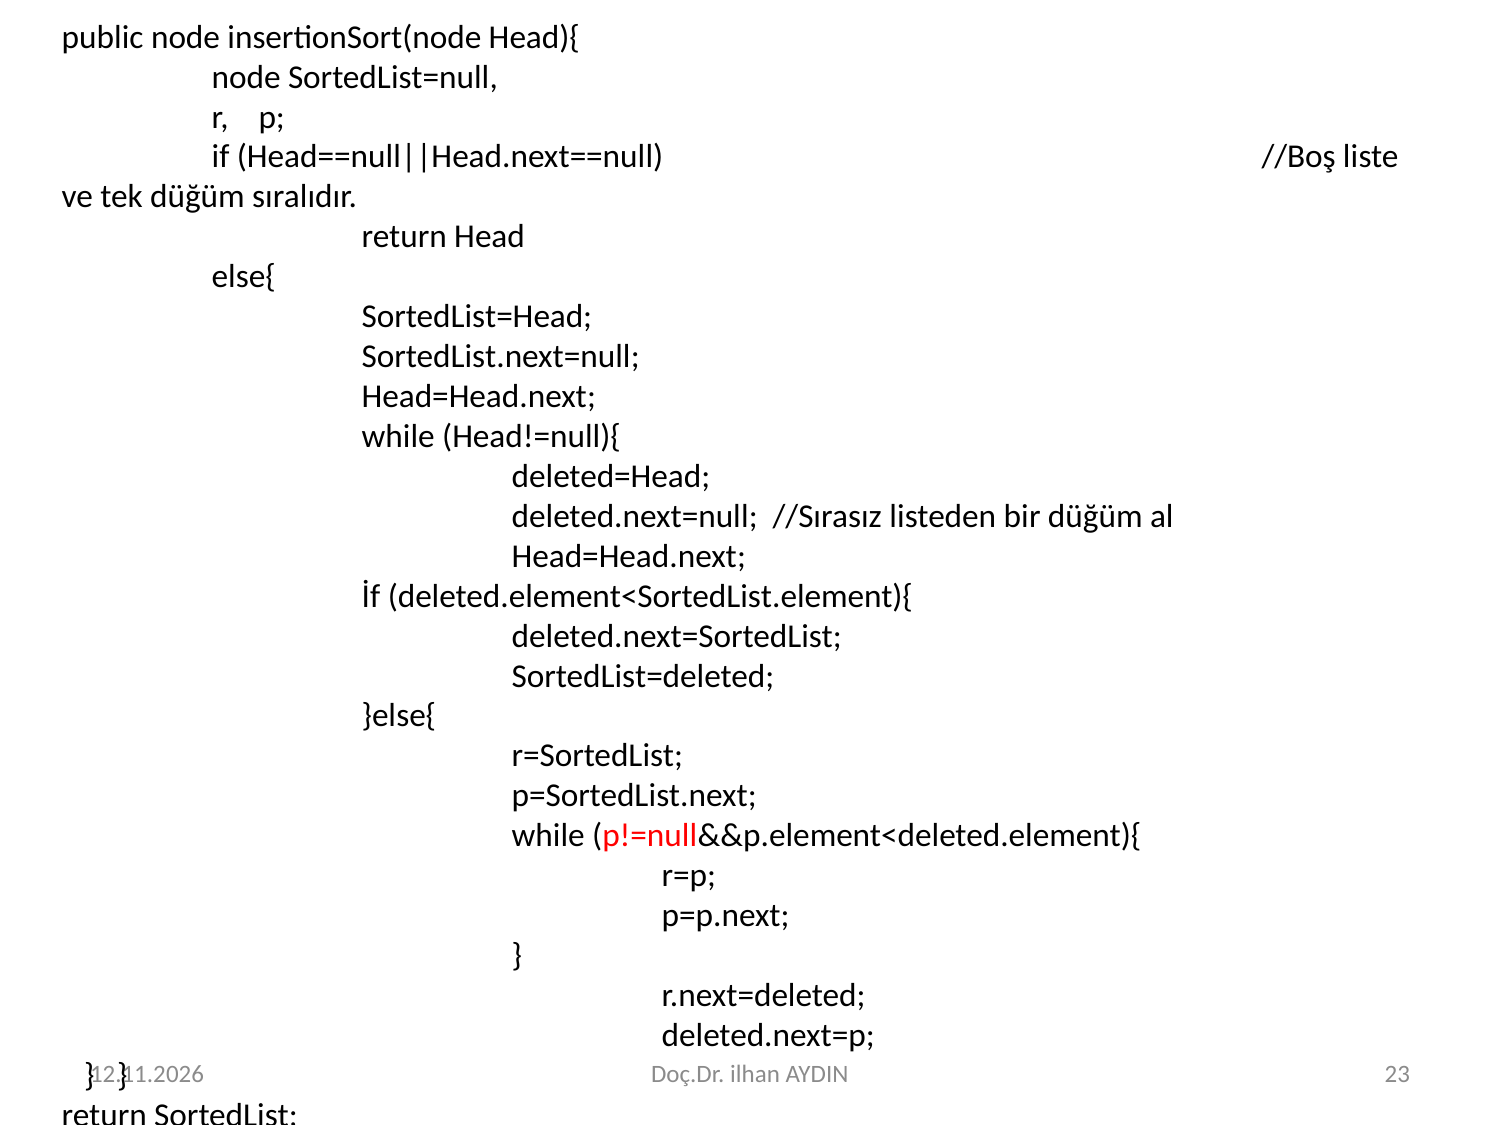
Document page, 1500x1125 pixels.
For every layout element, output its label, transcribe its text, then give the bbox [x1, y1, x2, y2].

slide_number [75, 1042, 425, 1103]
footer Doç.Dr. ilhan AYDIN [512, 1042, 988, 1103]
text_box public node insertionSort(node Head){ node SortedList=null, r, p; if (Head==null||Head.next==null) //Boş liste ve tek düğüm sıralıdır. return Head else{ SortedList=Head; SortedList.next=null; Head=Head.next; while (Head!=null){ deleted=Head; deleted.next=null; //Sırasız listeden bir düğüm al Head=Head.next; İf (deleted.element<SortedList.element){ deleted.next=SortedList; SortedList=deleted; }else{ r=SortedList; p=SortedList.next; while (p!=null&&p.element<deleted.element){ r=p; p=p.next; } r.next=deleted; deleted.next=p; } } return SortedList; } [46, 7, 1442, 1125]
slide_number 23 [1074, 1042, 1425, 1103]
